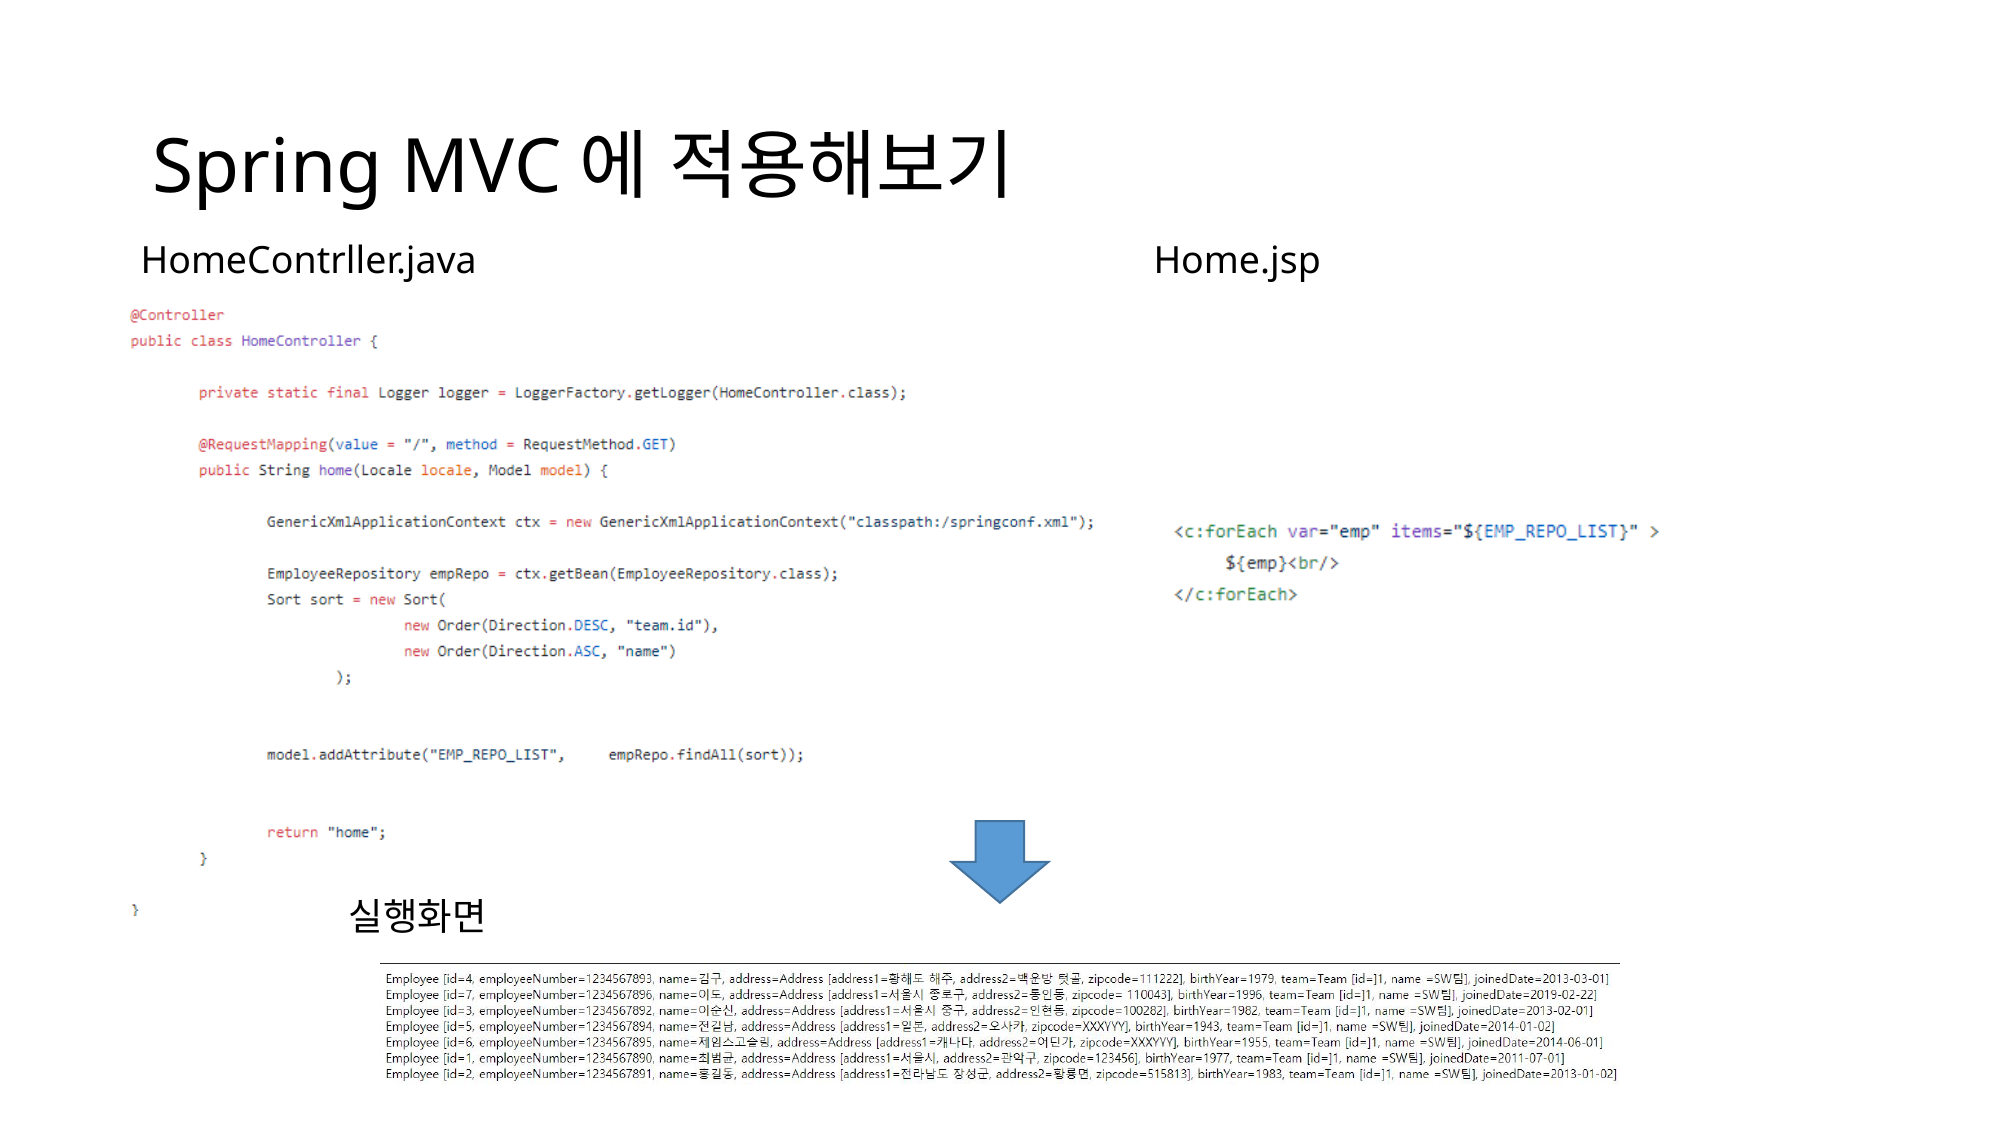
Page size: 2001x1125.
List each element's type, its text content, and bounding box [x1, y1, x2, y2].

text_box 실행화면 [334, 916, 897, 946]
picture [125, 302, 1104, 916]
text_box Home.jsp [1138, 228, 1702, 289]
title Spring MVC에 적용해보기 [137, 59, 1863, 278]
picture [380, 963, 1620, 1093]
text_box HomeContrller.java [125, 228, 689, 289]
picture [1164, 503, 1676, 621]
